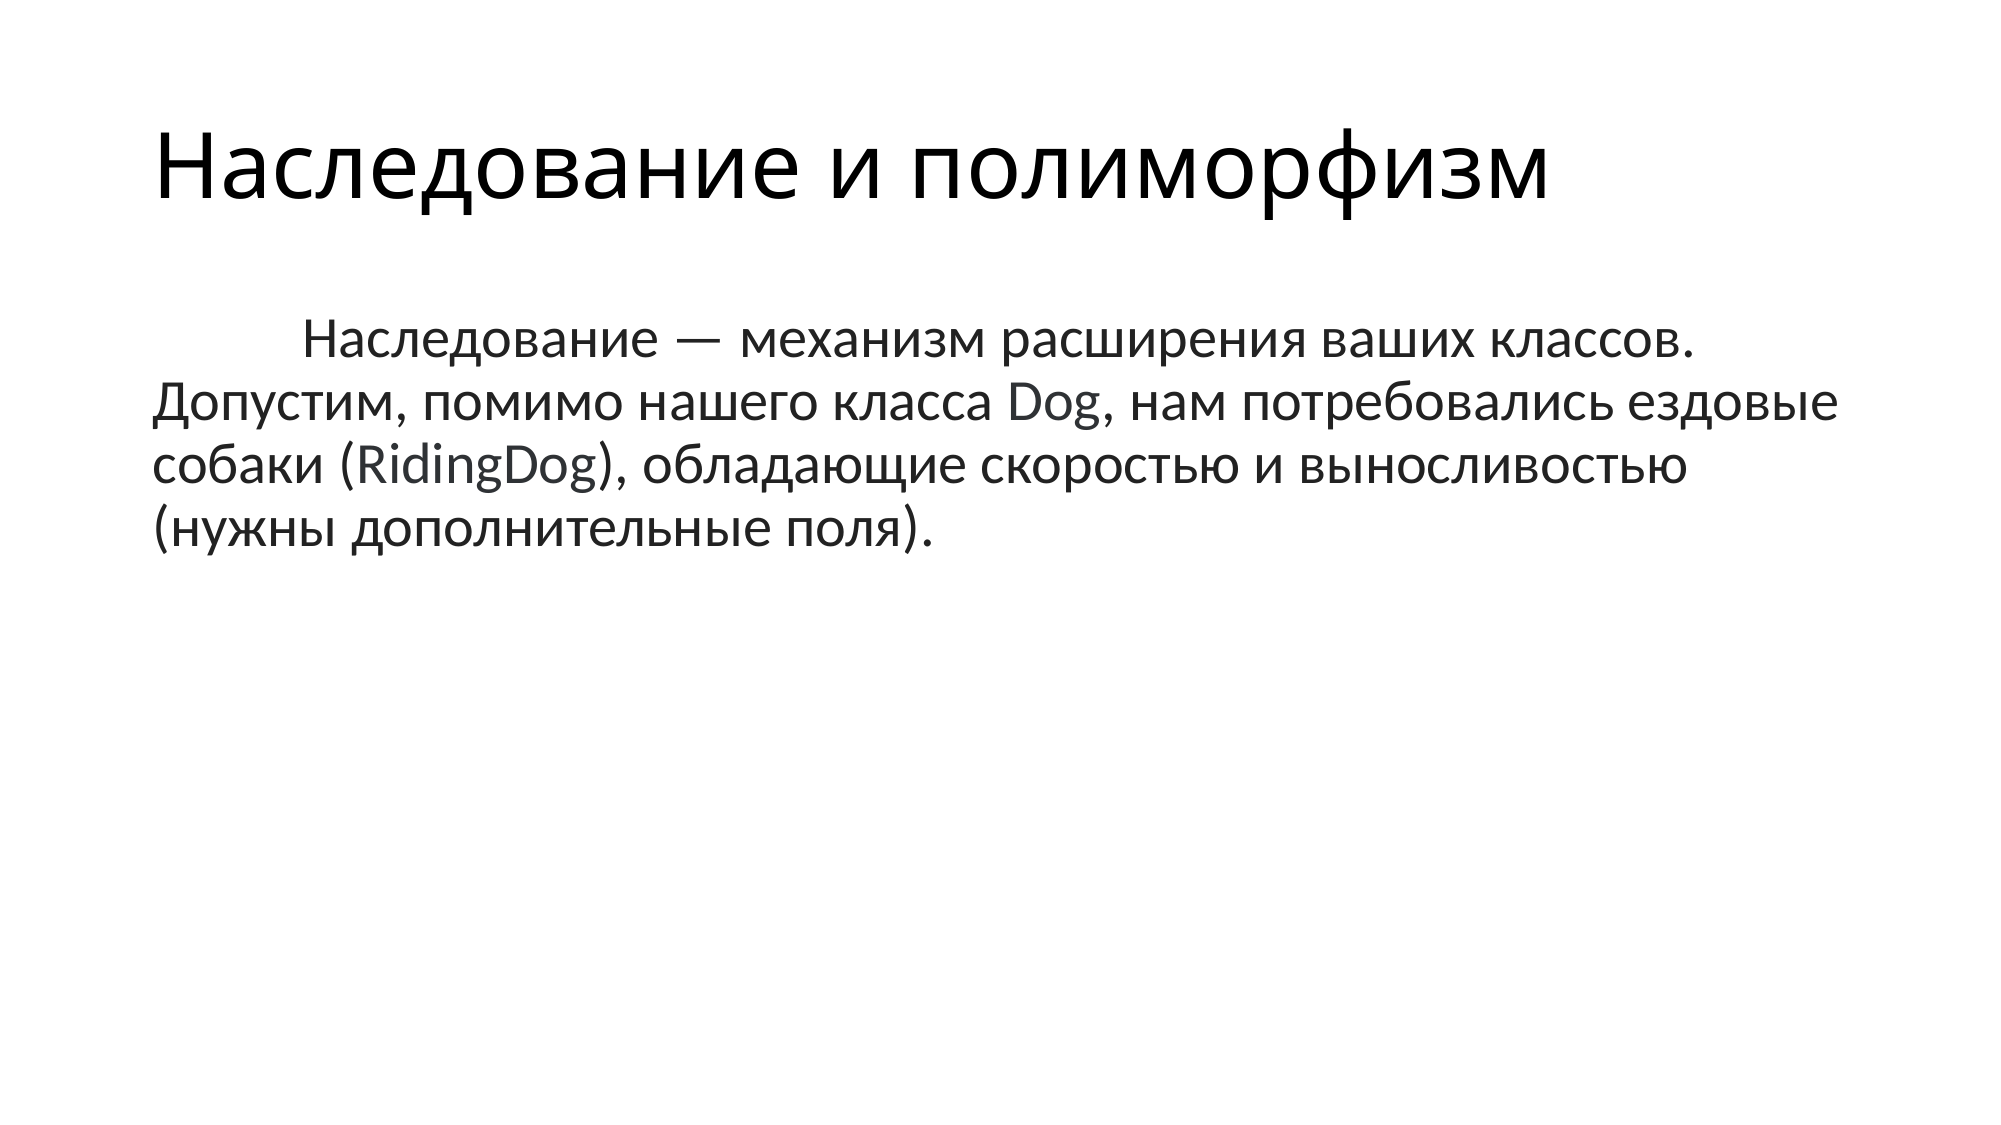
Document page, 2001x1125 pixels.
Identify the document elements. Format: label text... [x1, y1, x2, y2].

title Наследование и полиморфизм [137, 59, 1863, 278]
list Наследование — механизм расширения ваших классов. Допустим, помимо нашего класса Dog, нам потребовались ездовые собаки (RidingDog), обладающие скоростью и выносливостью (нужны дополнительные поля). [137, 299, 1863, 1014]
